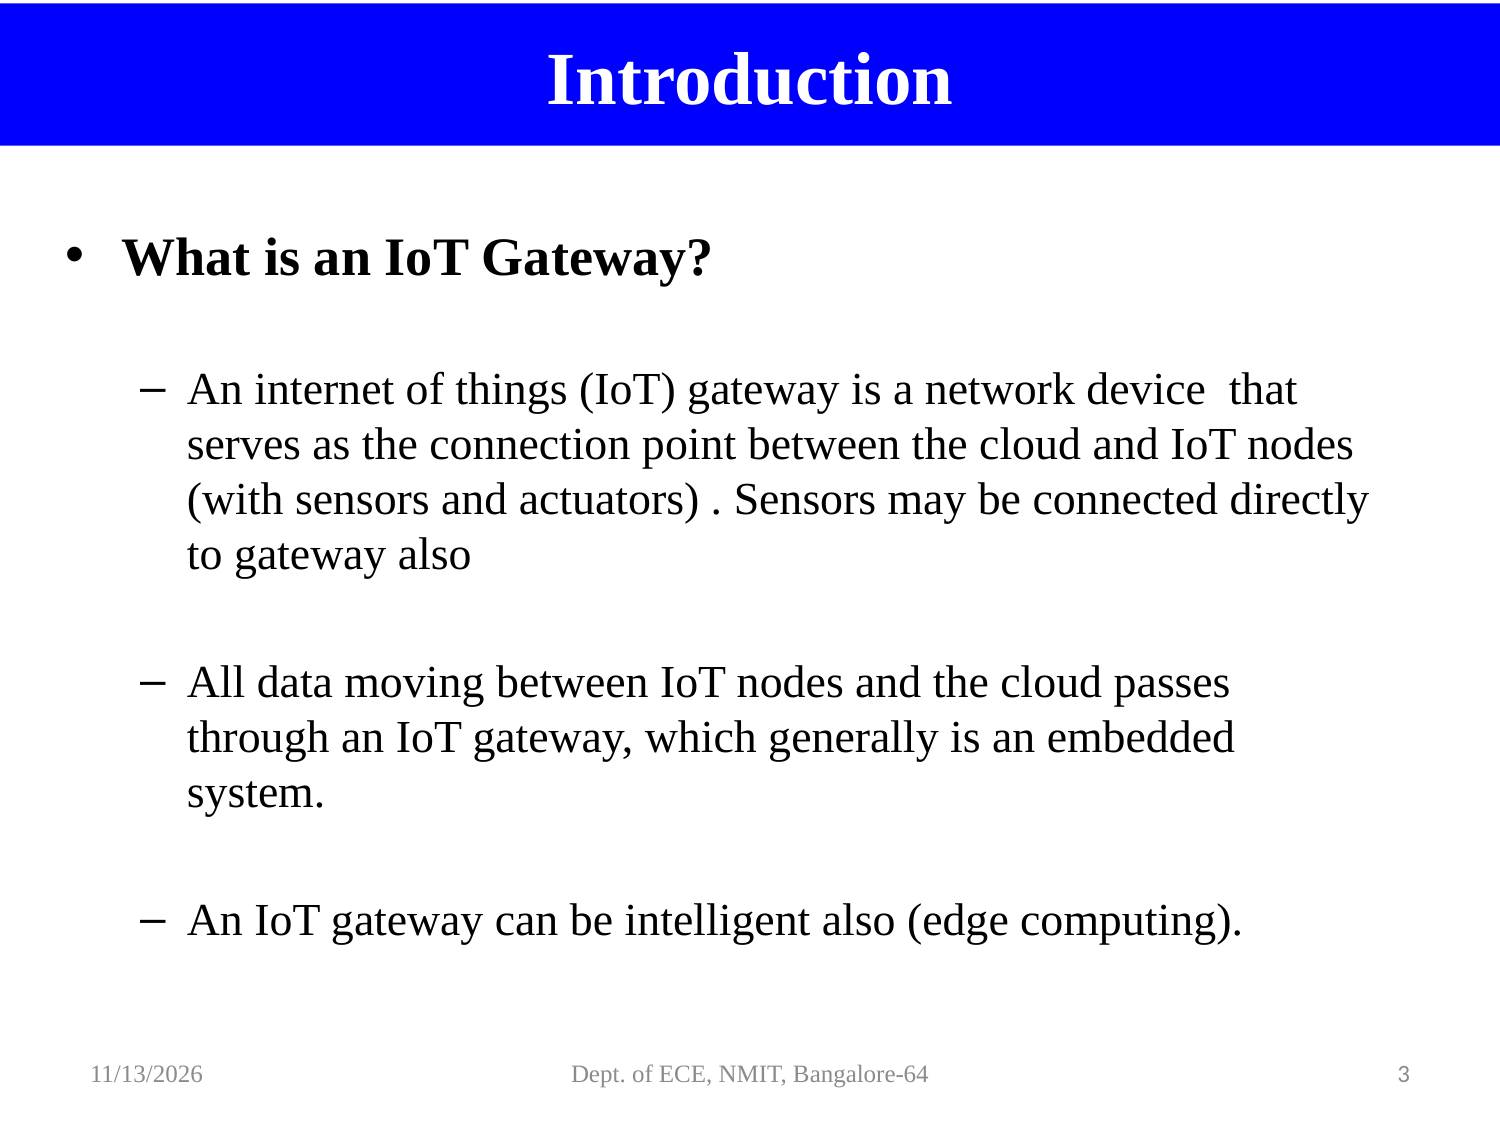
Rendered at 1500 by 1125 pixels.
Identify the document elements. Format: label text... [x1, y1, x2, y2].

footer Dept. of ECE, NMIT, Bangalore-64 [512, 1042, 988, 1103]
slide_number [75, 1042, 425, 1103]
list What is an IoT Gateway? An internet of things (IoT) gateway is a network device that serves as the connection point between the cloud and IoT nodes (with sensors and actuators) . Sensors may be connected directly to gateway also All data moving between IoT nodes and the cloud passes through an IoT gateway, which generally is an embedded system. An IoT gateway can be intelligent also (edge computing). [50, 213, 1400, 1073]
title Introduction [0, 3, 1500, 146]
slide_number 3 [1074, 1042, 1425, 1103]
